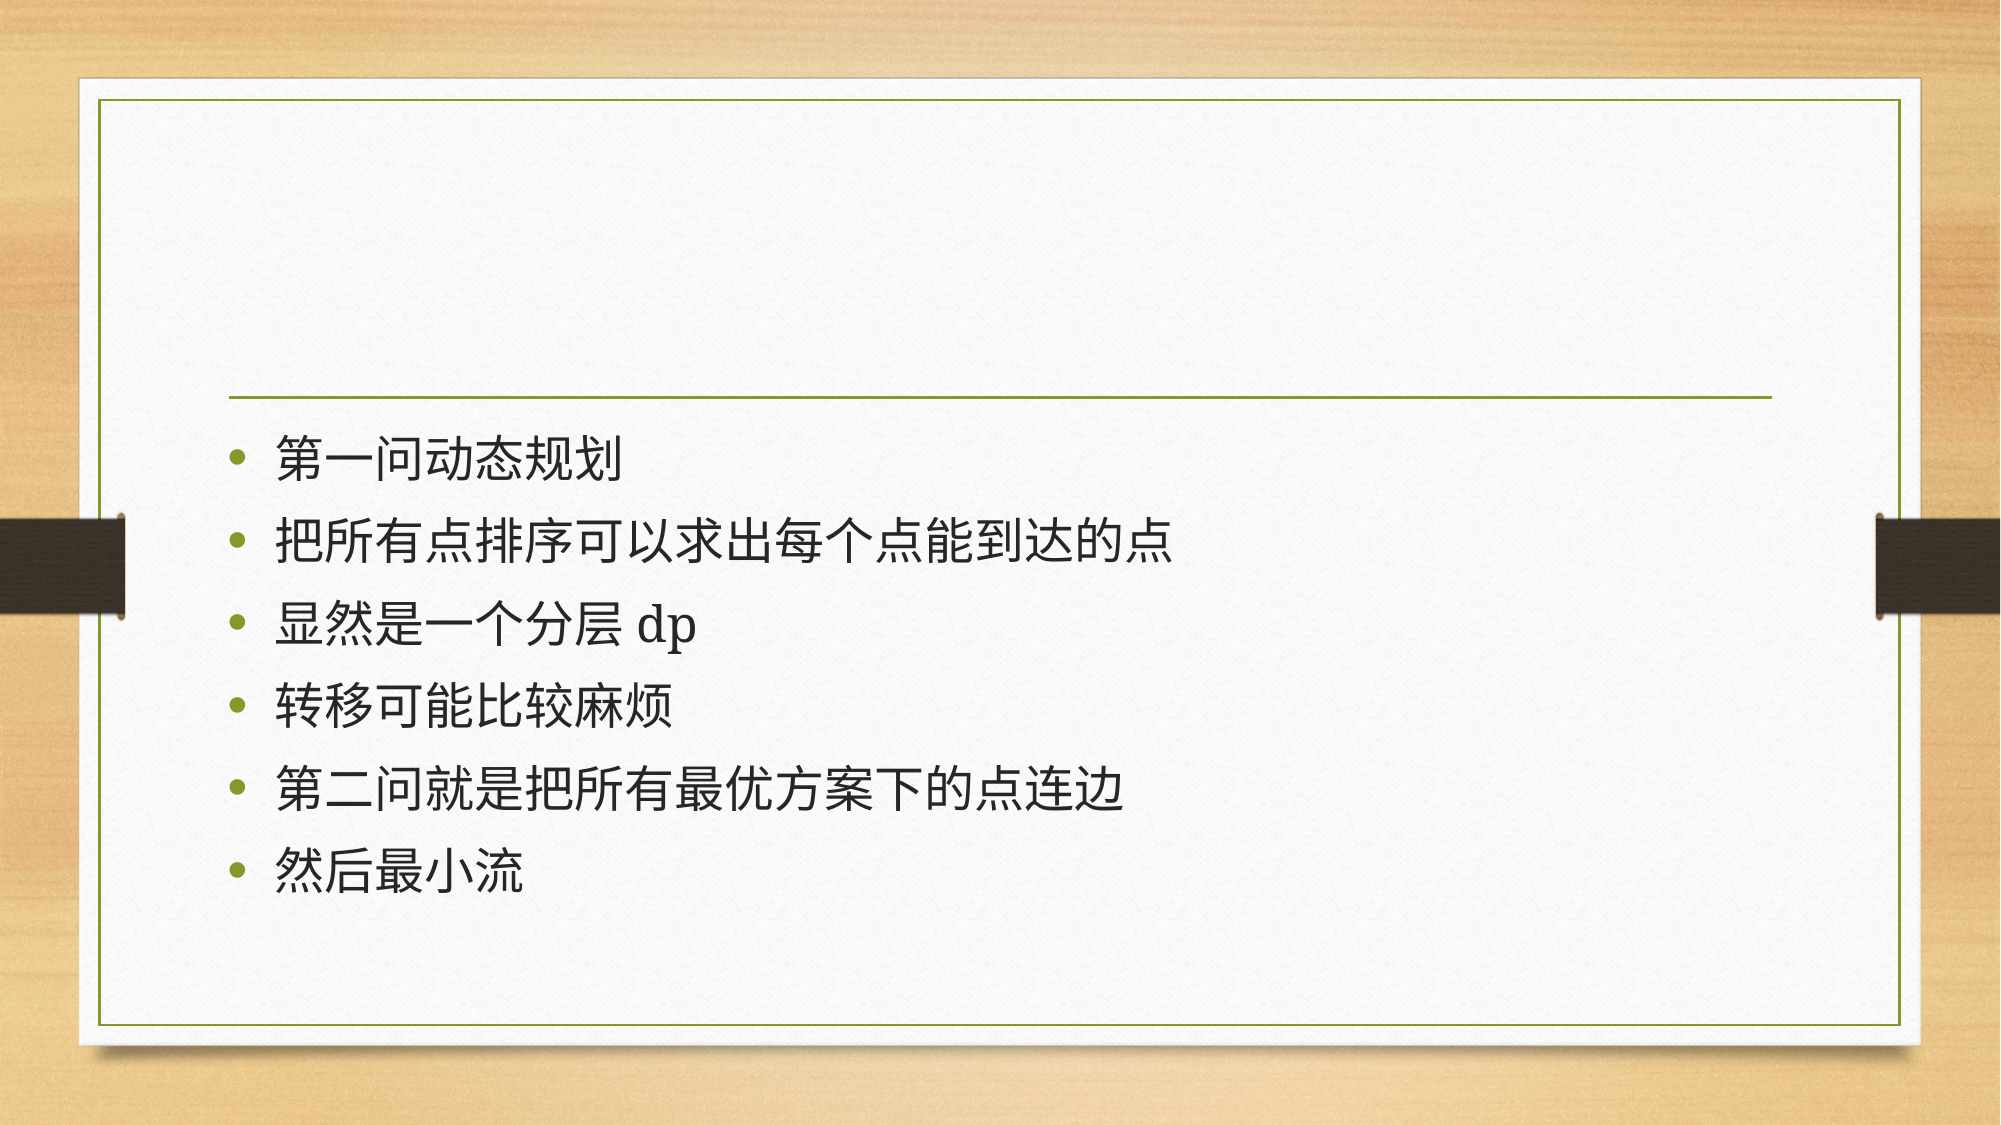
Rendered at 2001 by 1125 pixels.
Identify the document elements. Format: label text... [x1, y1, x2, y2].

list 第一问动态规划 把所有点排序可以求出每个点能到达的点 显然是一个分层dp 转移可能比较麻烦 第二问就是把所有最优方案下的点连边 然后最小流 [212, 419, 1788, 964]
picture [0, 0, 2001, 1125]
